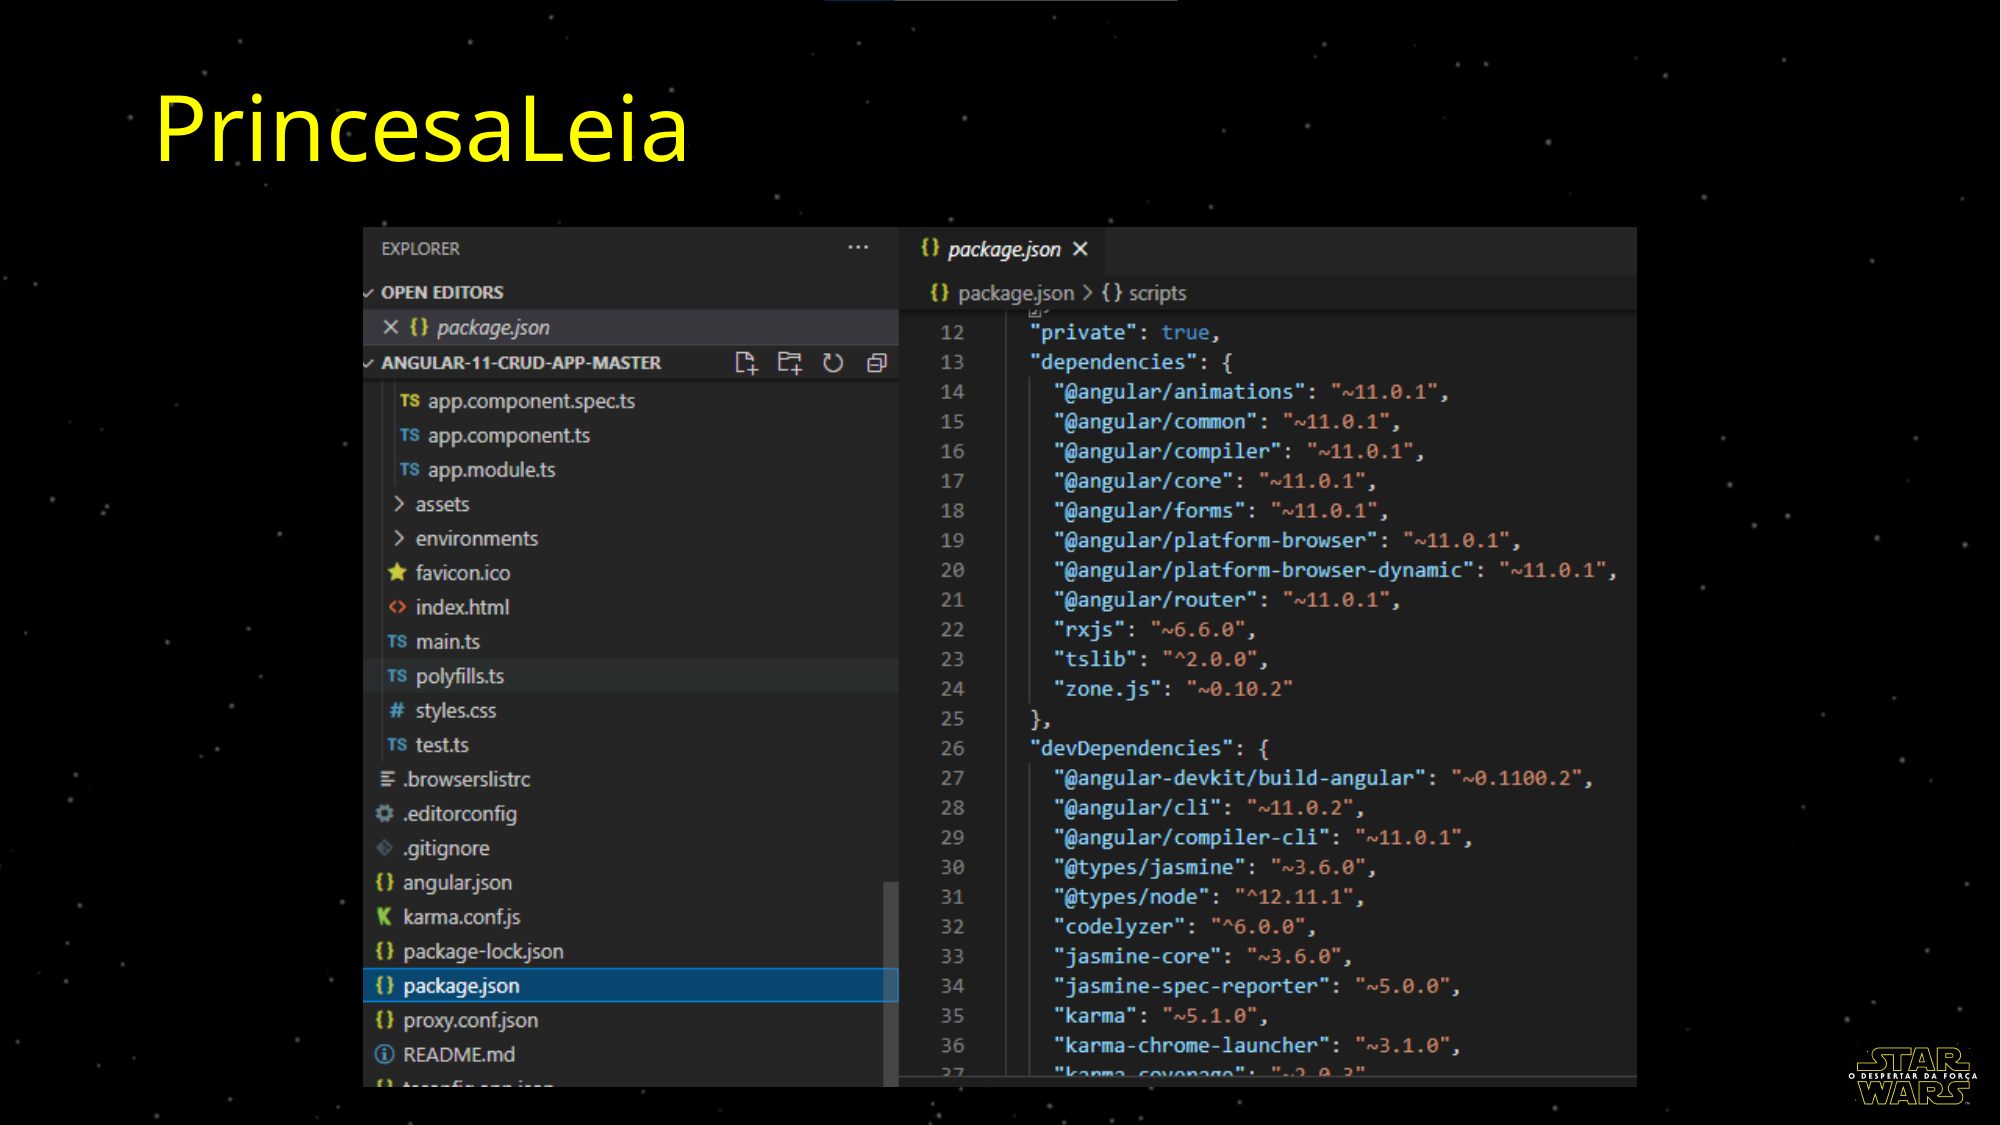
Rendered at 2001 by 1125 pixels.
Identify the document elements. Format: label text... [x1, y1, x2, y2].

title PrincesaLeia [137, 59, 1863, 204]
picture [0, 0, 2001, 1125]
